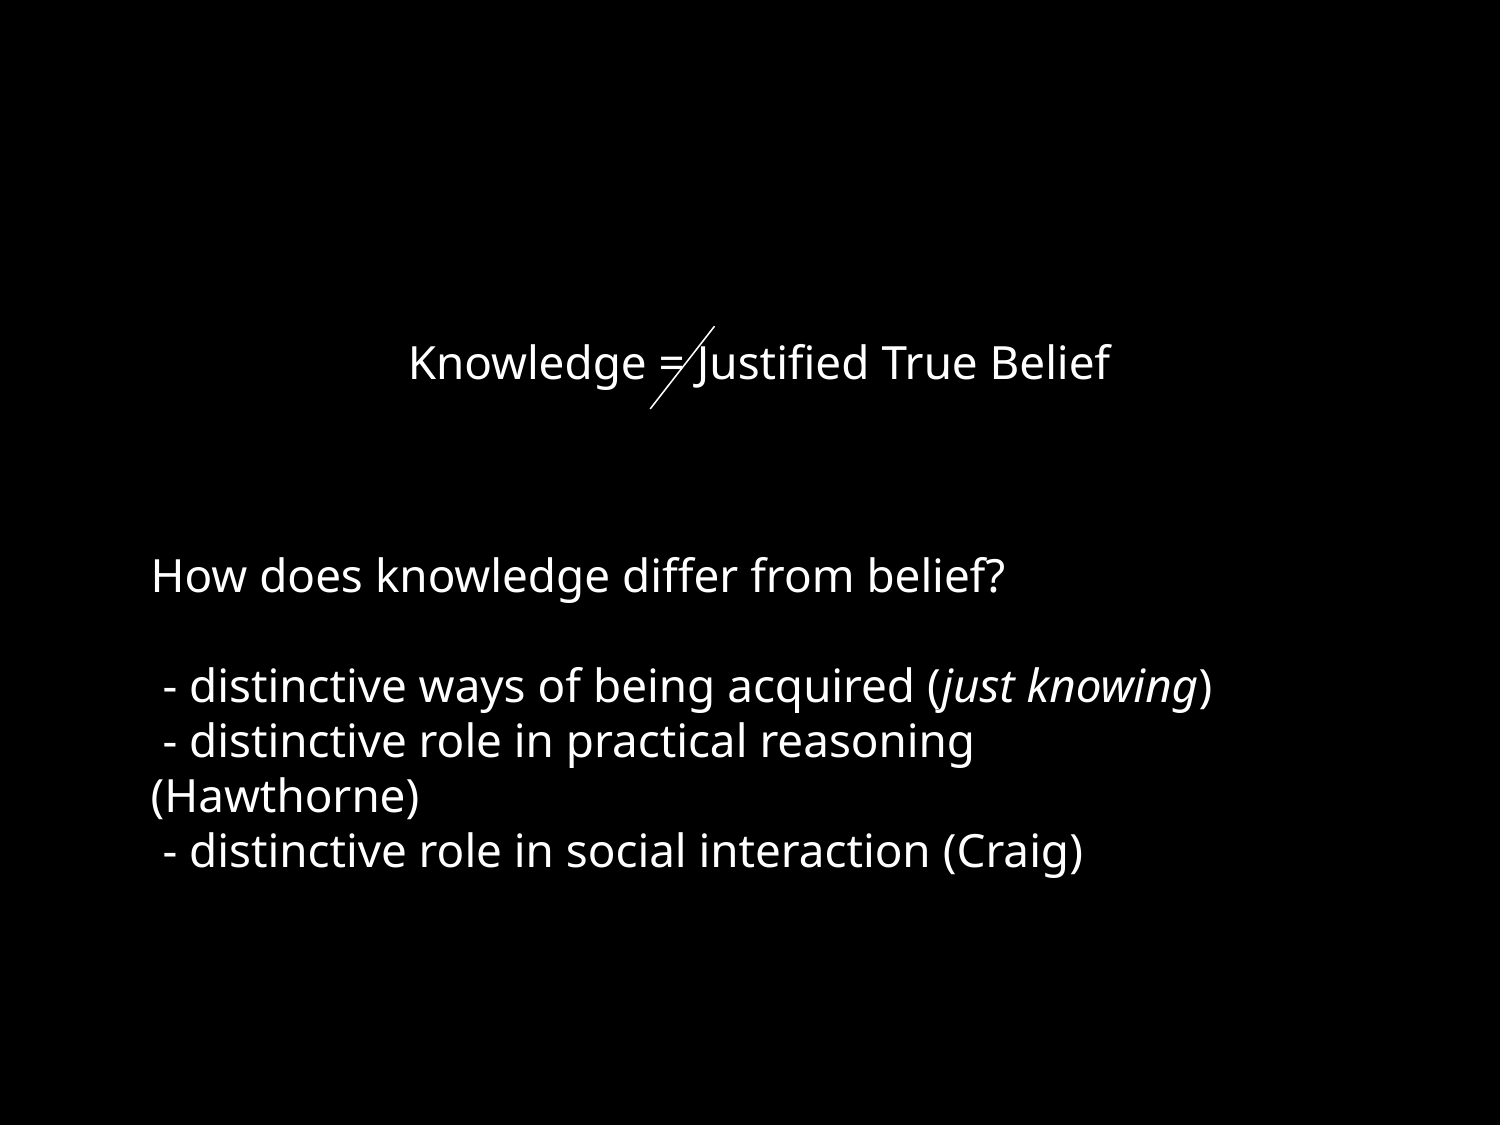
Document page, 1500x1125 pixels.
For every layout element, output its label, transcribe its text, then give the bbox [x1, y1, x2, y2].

text_box Knowledge = Justified True Belief [209, 326, 647, 397]
text_box How does knowledge differ from belief? - distinctive ways of being acquired (just knowing) - distinctive role in practical reasoning (Hawthorne) - distinctive role in social interaction (Craig) [135, 538, 1236, 940]
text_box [649, 325, 715, 410]
text_box Knowledge = Justified True Belief [716, 326, 1310, 397]
